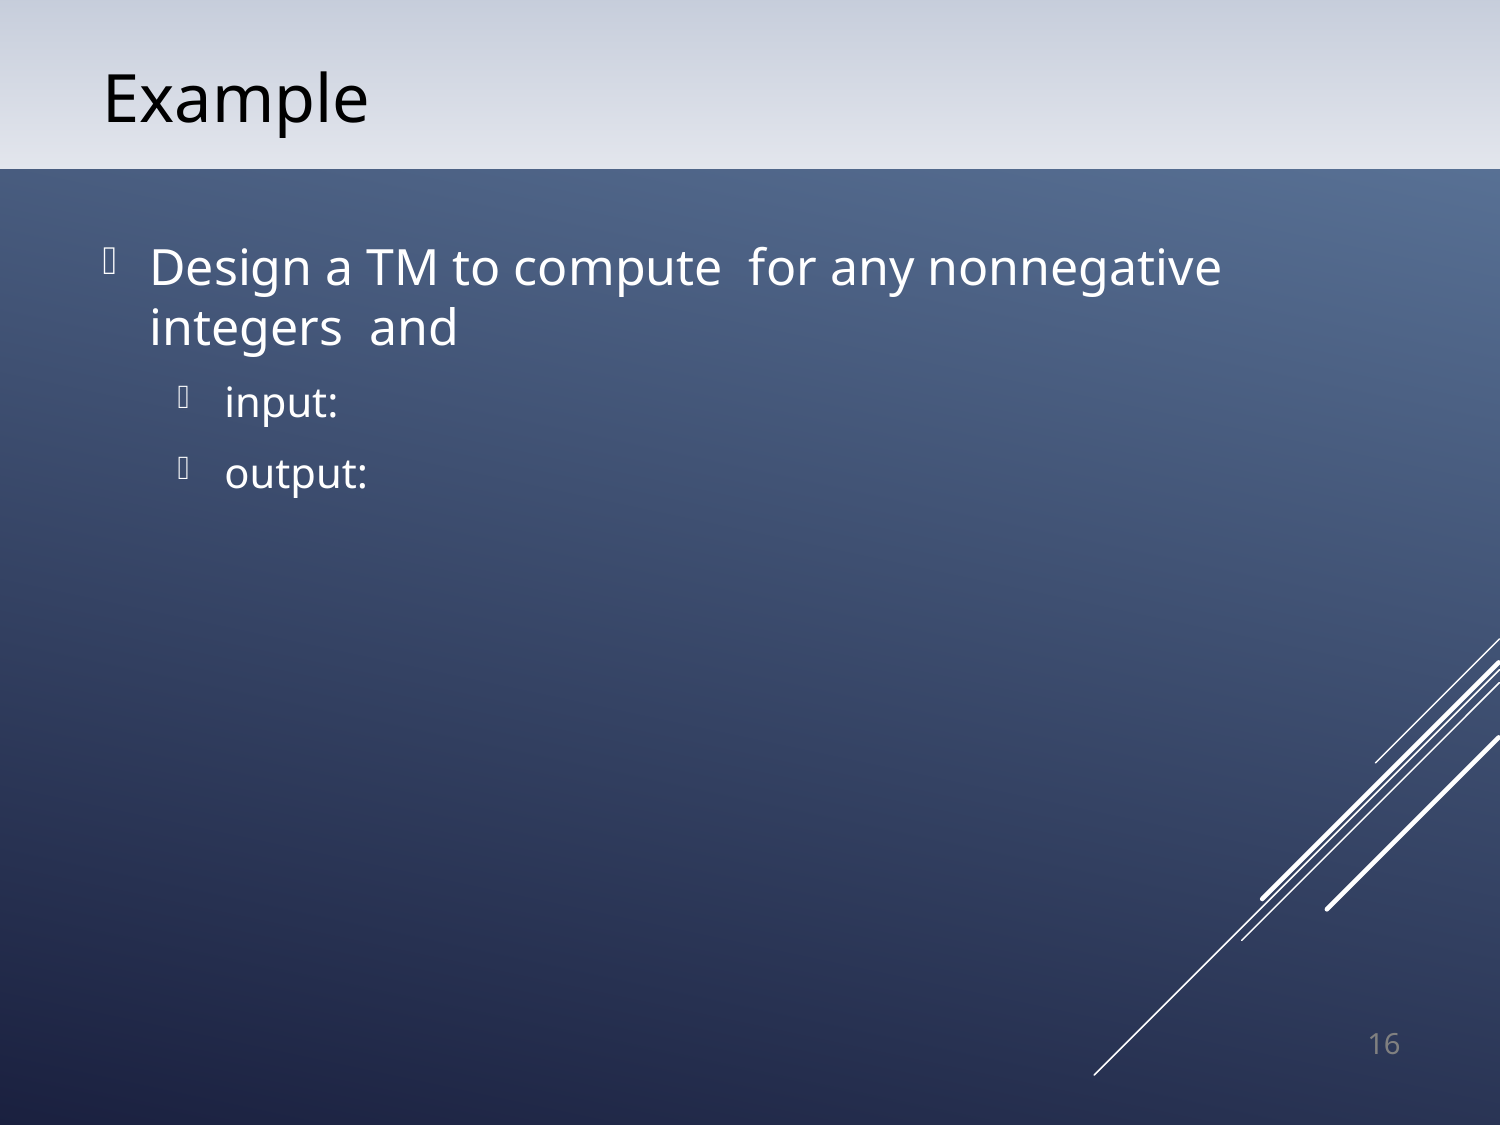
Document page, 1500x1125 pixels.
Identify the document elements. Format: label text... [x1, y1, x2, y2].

title Example [87, 24, 1416, 169]
slide_number 16 [1328, 1002, 1416, 1073]
